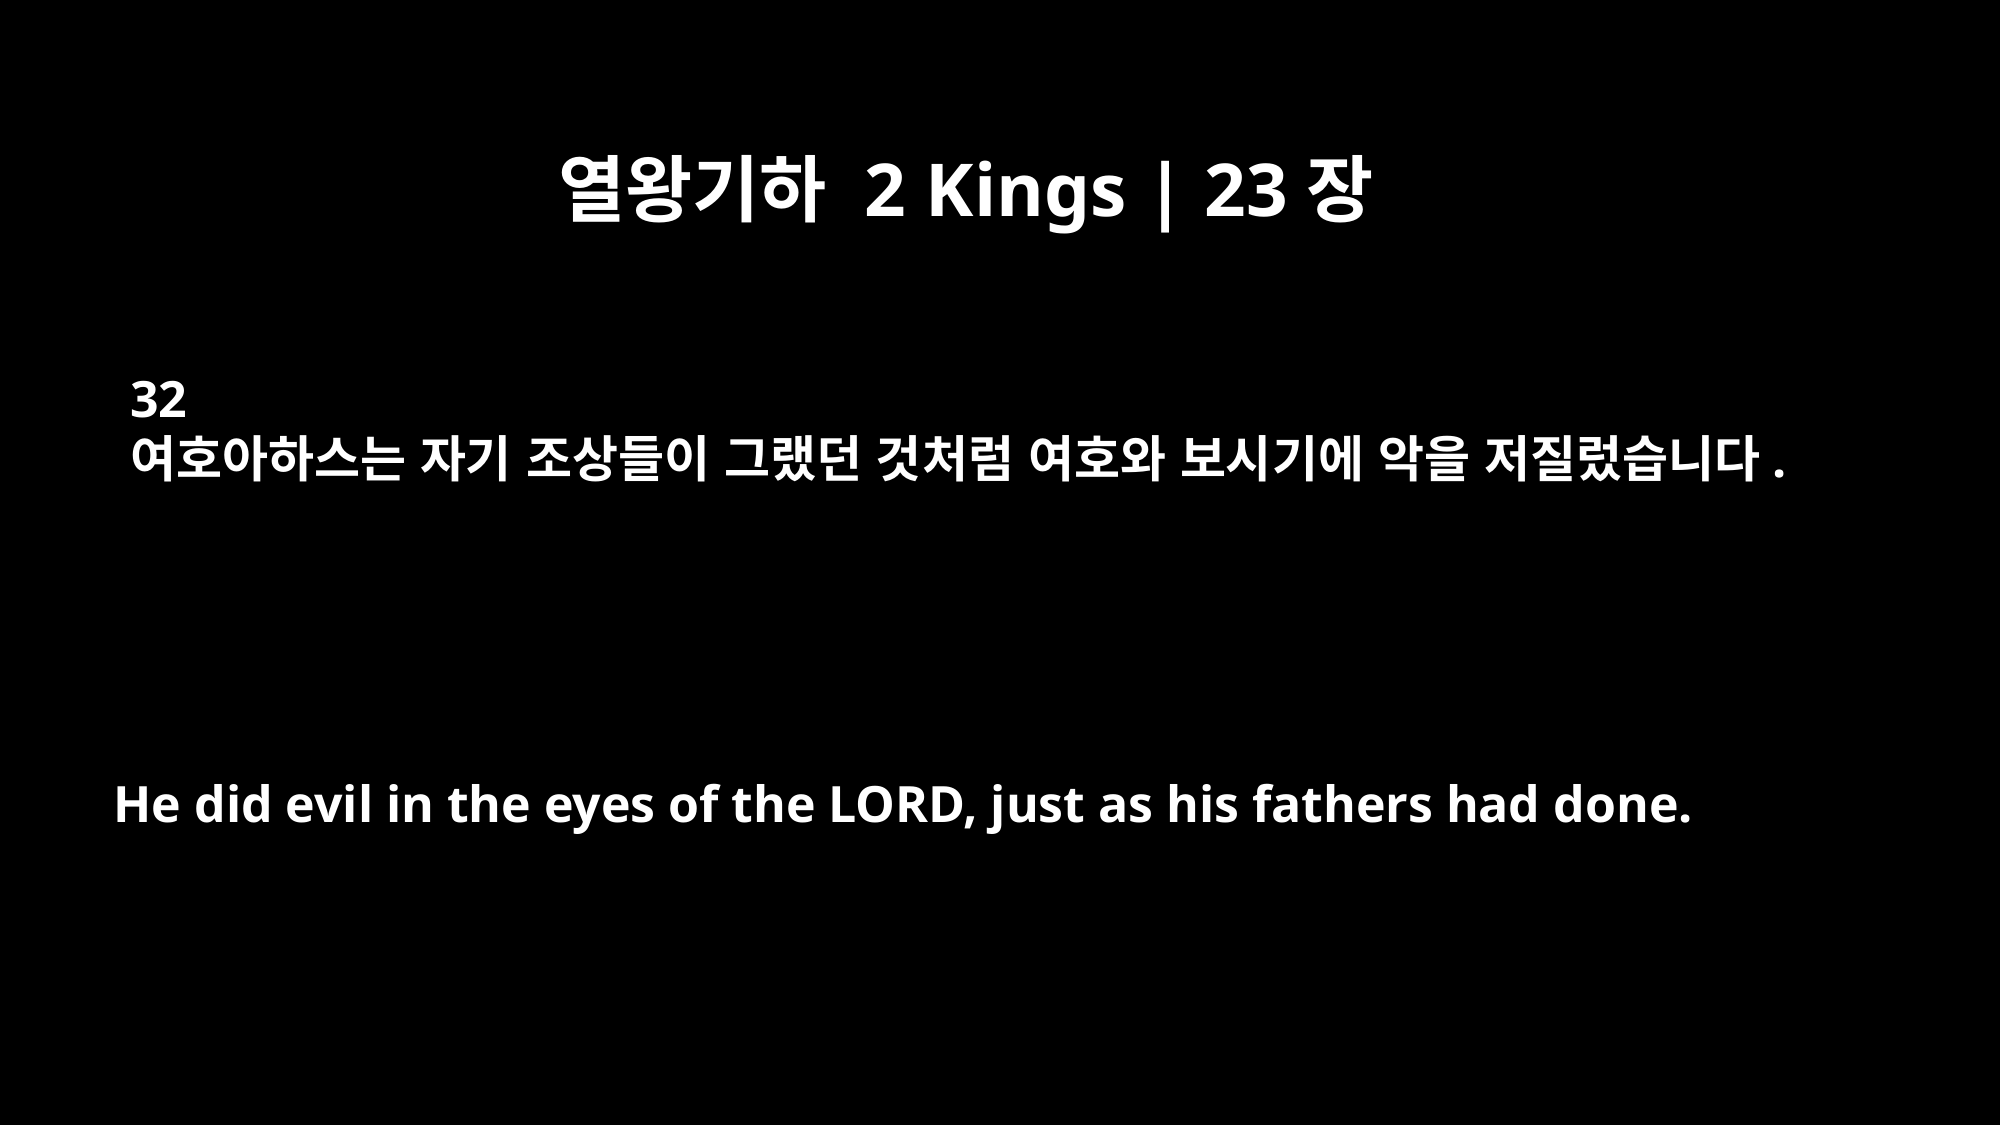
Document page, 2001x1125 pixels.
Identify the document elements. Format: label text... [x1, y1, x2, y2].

text_box He did evil in the eyes of the LORD, just as his fathers had done. [98, 764, 1709, 840]
text_box 32 여호아하스는 자기 조상들이 그랬던 것처럼 여호와 보시기에 악을 저질렀습니다. [115, 359, 1802, 495]
text_box 열왕기하 2 Kings | 23장 [543, 136, 1389, 239]
